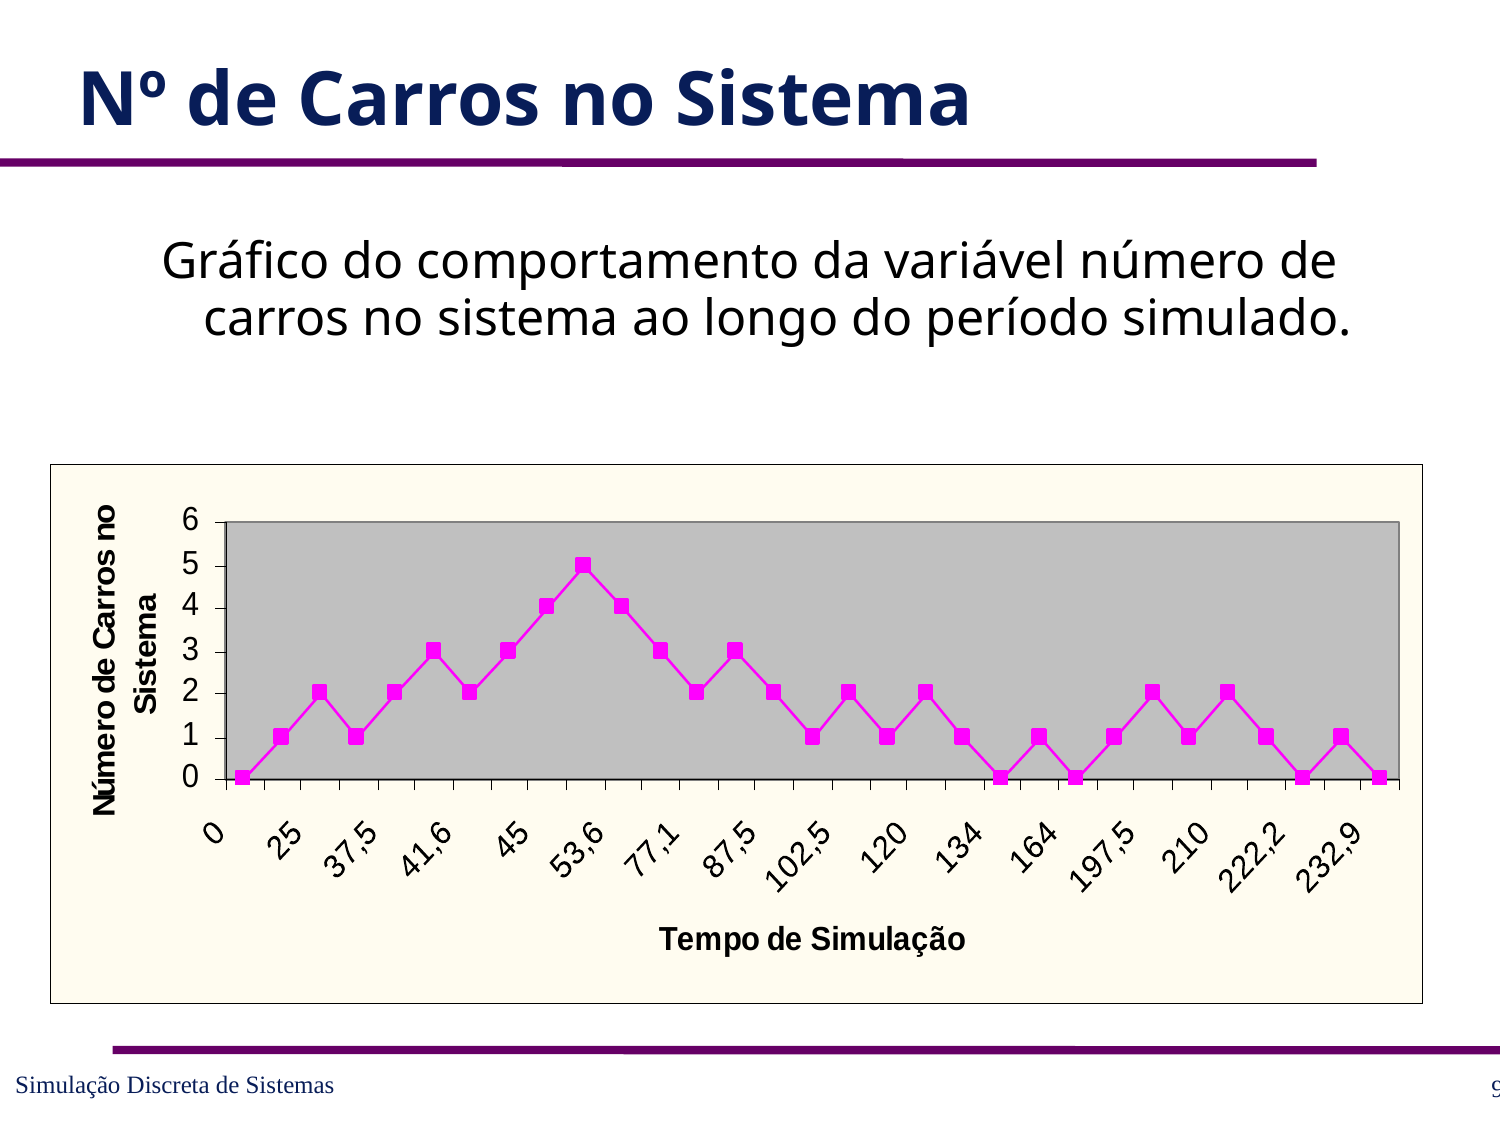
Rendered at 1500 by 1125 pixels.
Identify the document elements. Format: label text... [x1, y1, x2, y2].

list Gráfico do comportamento da variável número de carros no sistema ao longo do período simulado. [87, 224, 1413, 388]
title Nº de Carros no Sistema [62, 43, 1338, 150]
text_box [37, 449, 1438, 1018]
